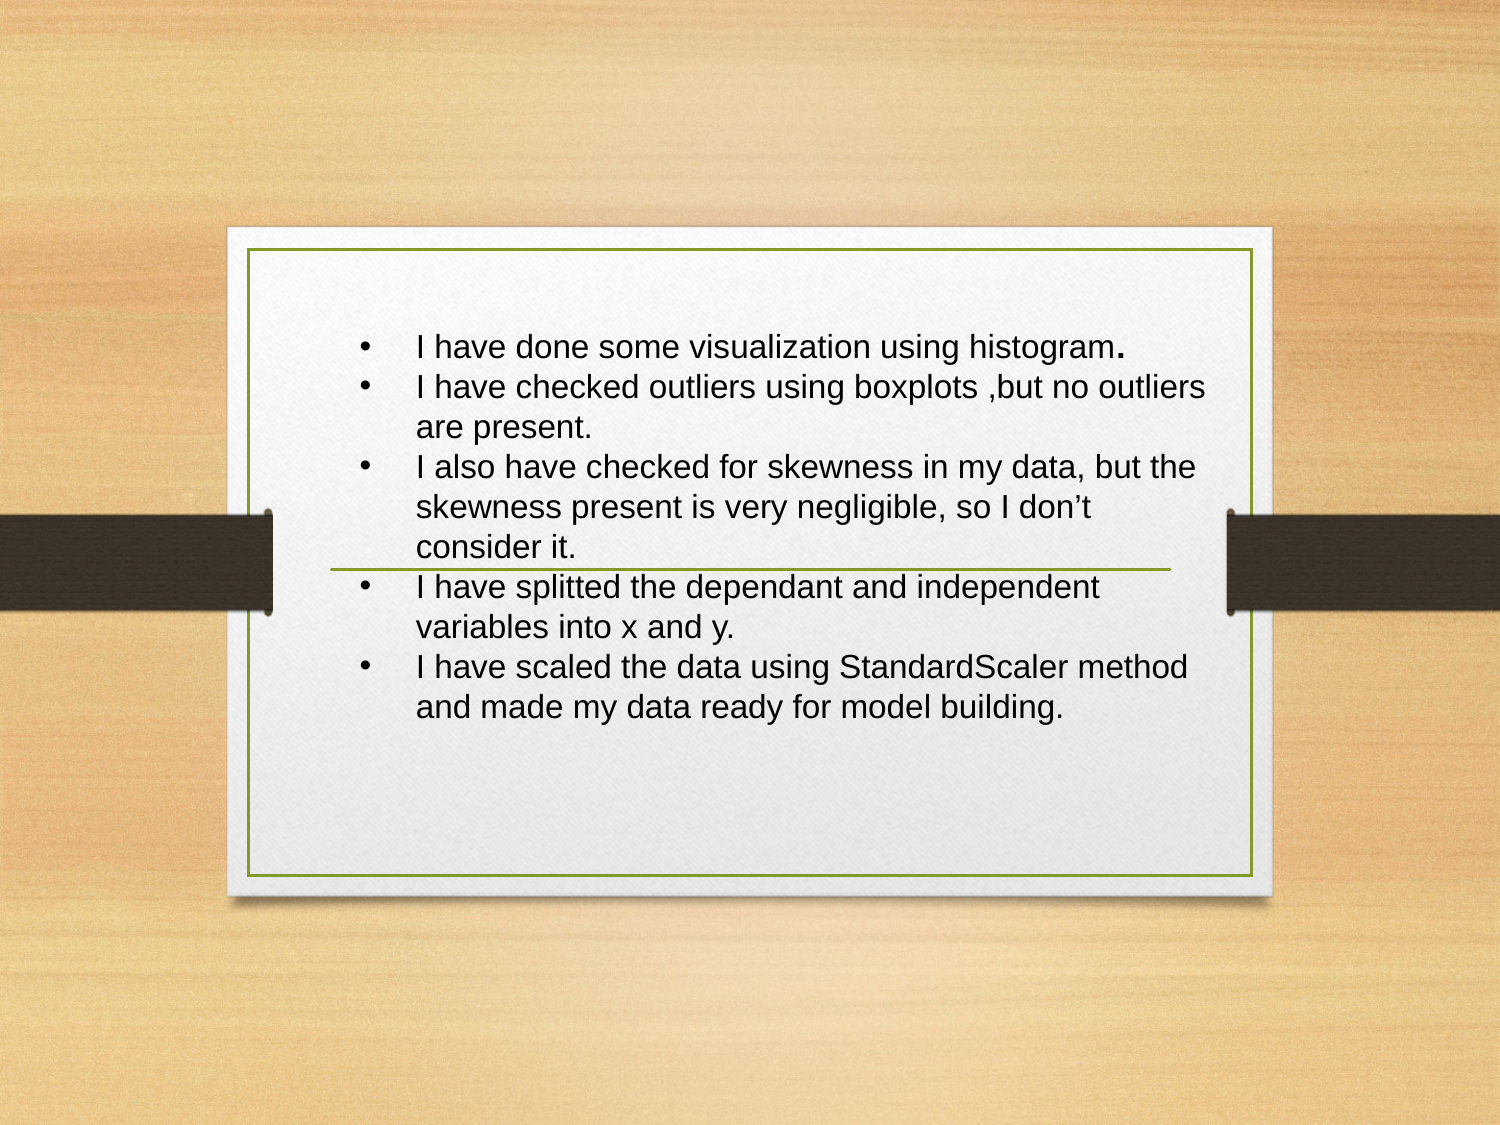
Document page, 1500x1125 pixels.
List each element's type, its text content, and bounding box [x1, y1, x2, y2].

picture [0, 0, 1500, 1125]
text_box I have done some visualization using histogram. I have checked outliers using boxplots ,but no outliers are present. I also have checked for skewness in my data, but the skewness present is very negligible, so I don’t consider it. I have splitted the dependant and independent variables into x and y. I have scaled the data using StandardScaler method and made my data ready for model building. [194, 318, 1232, 733]
